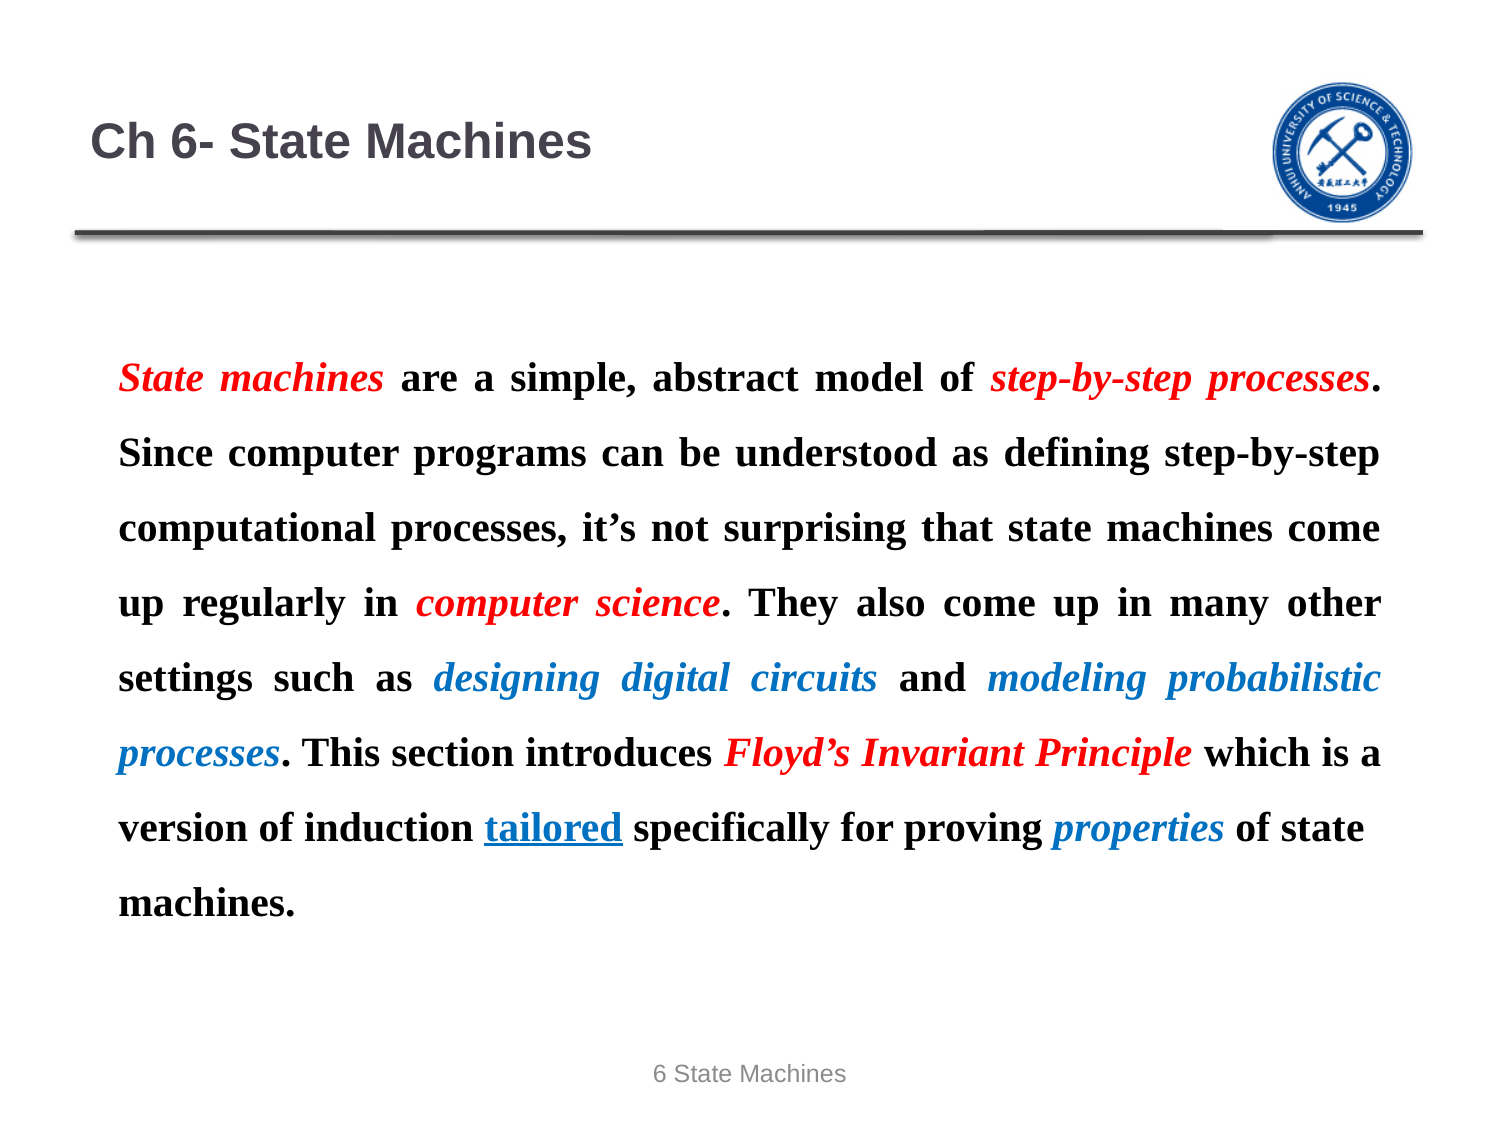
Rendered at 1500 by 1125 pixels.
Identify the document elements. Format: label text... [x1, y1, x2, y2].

picture [1223, 34, 1430, 230]
title Ch 6- State Machines [74, 44, 1272, 233]
footer 6 State Machines [512, 1042, 988, 1103]
text_box State machines are a simple, abstract model of step-by-step processes. Since computer programs can be understood as defining step-by-step computational processes, it’s not surprising that state machines come up regularly in computer science. They also come up in many other settings such as designing digital circuits and modeling probabilistic processes. This section introduces Floyd’s Invariant Principle which is a version of induction tailored specifically for proving properties of state machines. [103, 316, 1397, 932]
